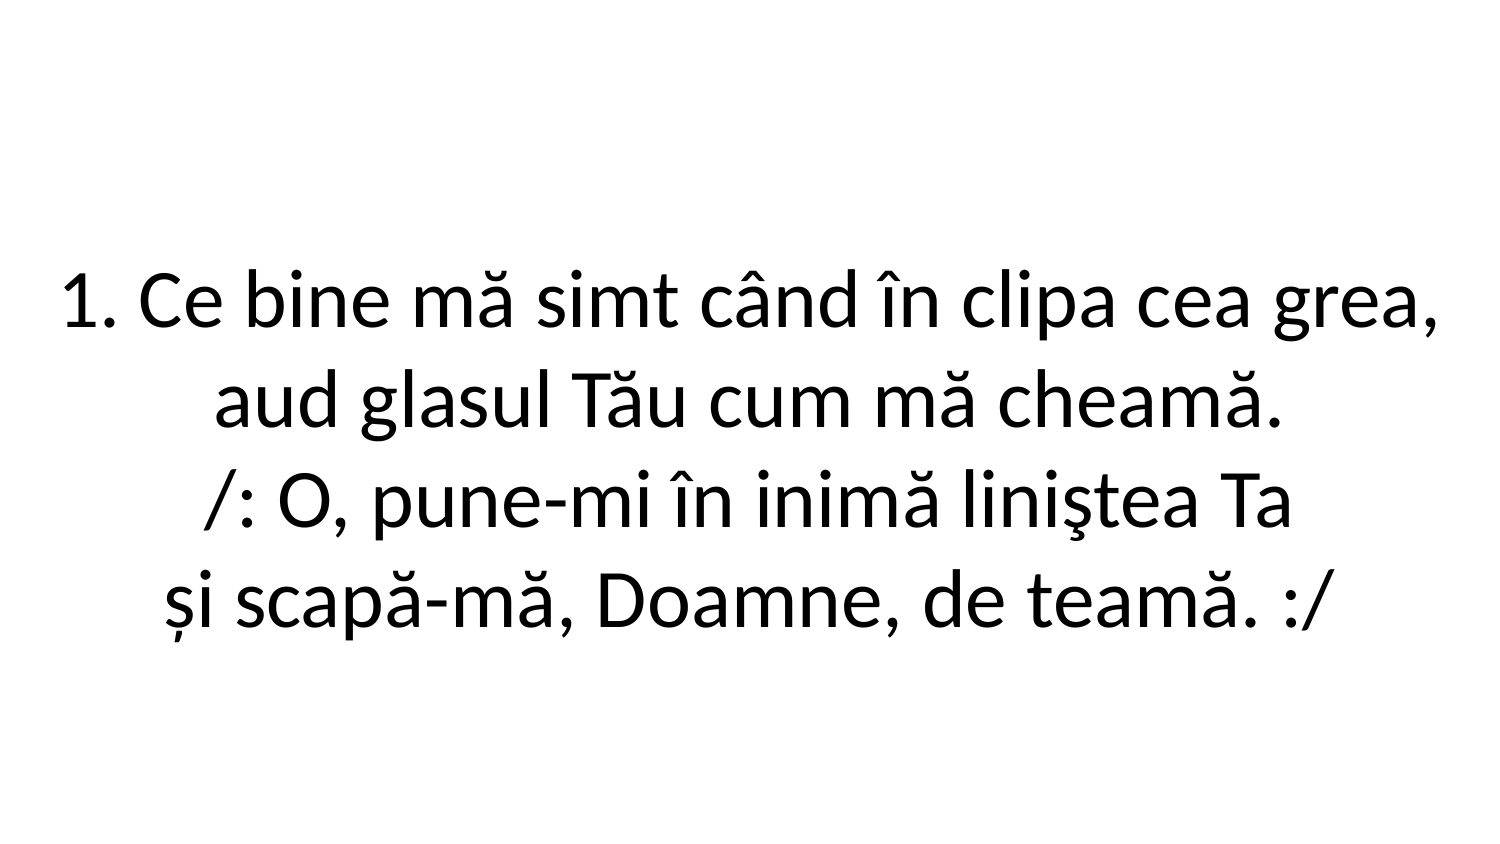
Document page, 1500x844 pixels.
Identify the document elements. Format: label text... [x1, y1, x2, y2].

text_box 1. Ce bine mă simt când în clipa cea grea, aud glasul Tău cum mă cheamă. /: O, pune-mi în inimă liniştea Ta și scapă-mă, Doamne, de teamă. :/ [42, 192, 1458, 652]
